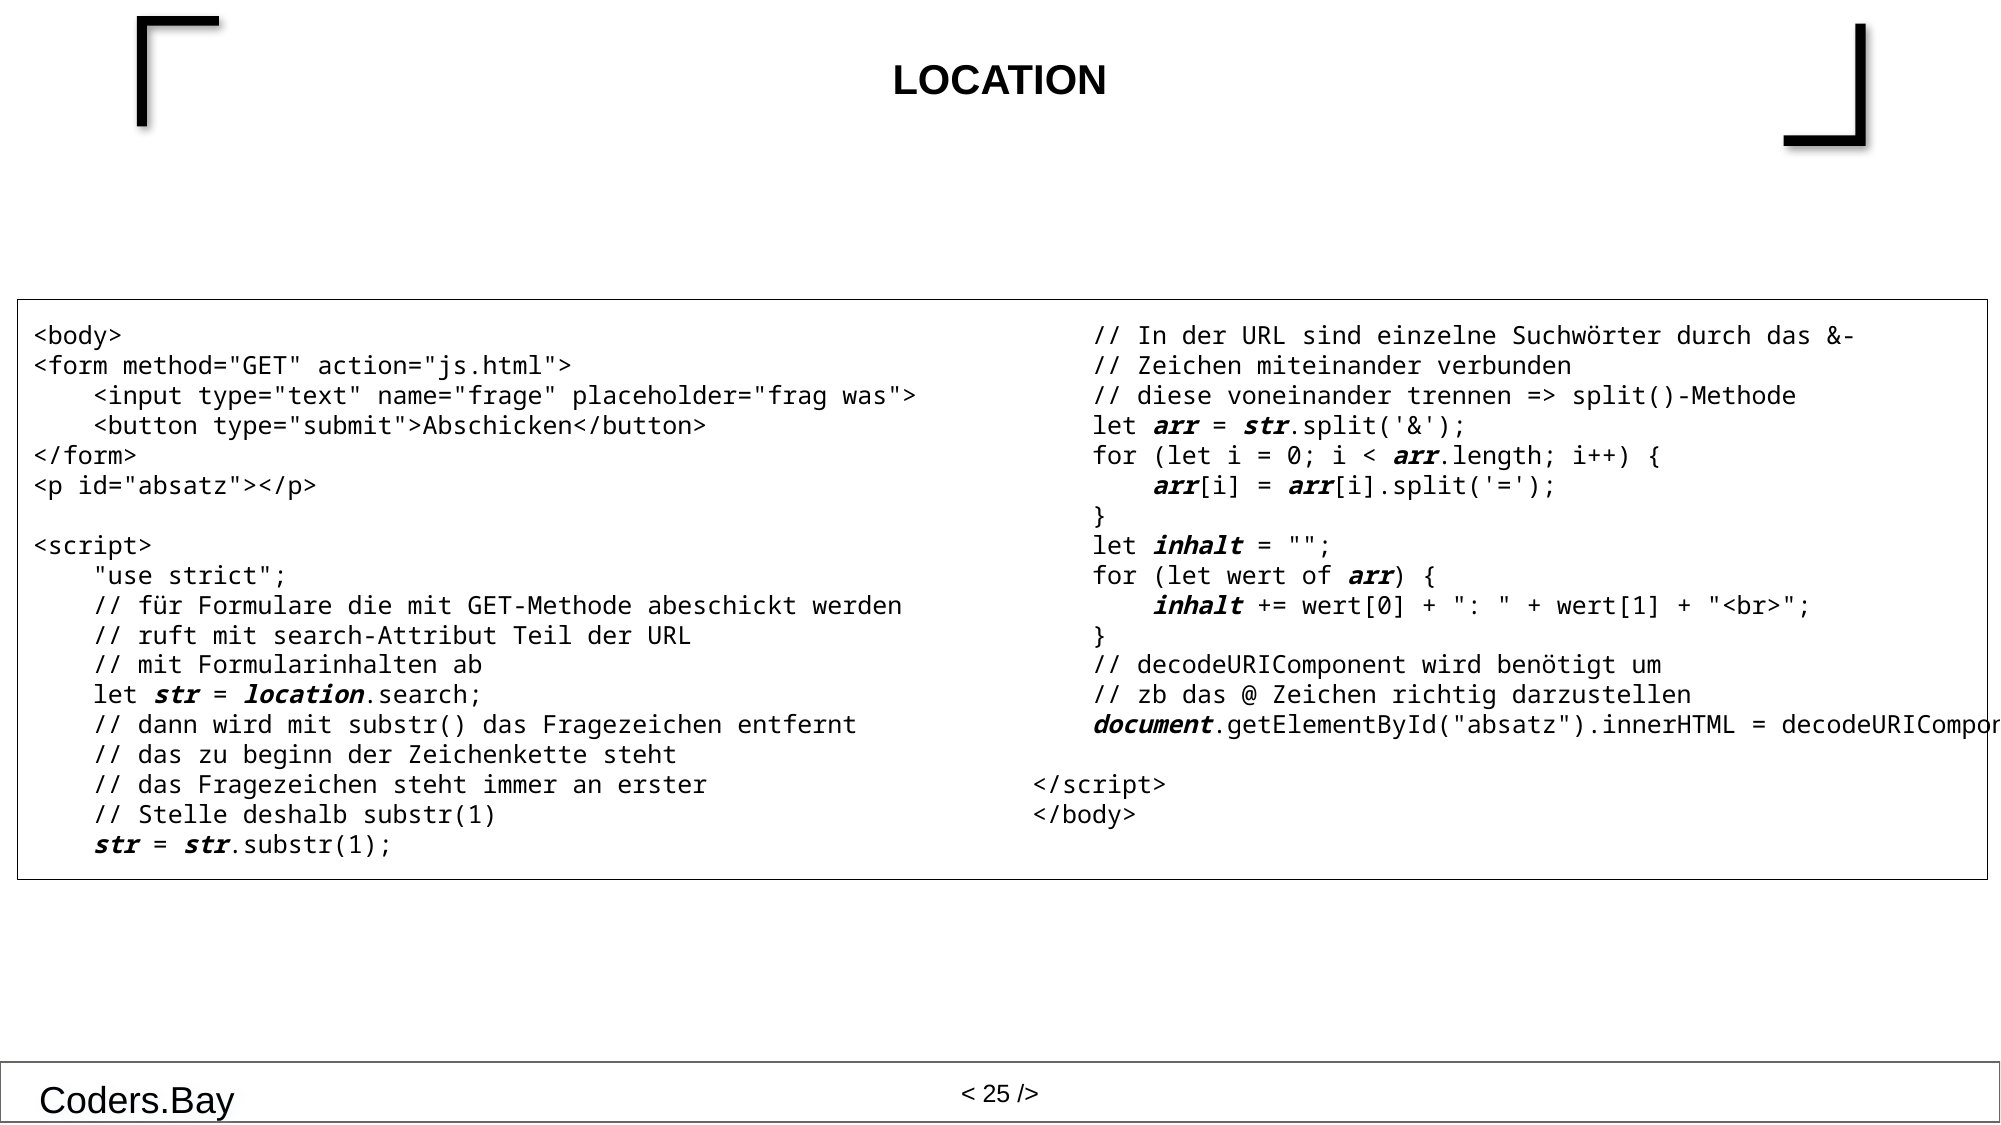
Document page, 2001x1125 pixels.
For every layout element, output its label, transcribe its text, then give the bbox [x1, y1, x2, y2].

title Location [155, 36, 1845, 127]
text_box <body> <form method="GET" action="js.html"> <input type="text" name="frage" placeholder="frag was"> <button type="submit">Abschicken</button> </form> <p id="absatz"></p> <script> "use strict"; // für Formulare die mit GET-Methode abeschickt werden // ruft mit search-Attribut Teil der URL // mit Formularinhalten ab let str = location.search; // dann wird mit substr() das Fragezeichen entfernt // das zu beginn der Zeichenkette steht // das Fragezeichen steht immer an erster // Stelle deshalb substr(1) str = str.substr(1); // In der URL sind einzelne Suchwörter durch das &- // Zeichen miteinander verbunden // diese voneinander trennen => split()-Methode let arr = str.split('&'); for (let i = 0; i < arr.length; i++) { arr[i] = arr[i].split('='); } let inhalt = ""; for (let wert of arr) { inhalt += wert[0] + ": " + wert[1] + "<br>"; } // decodeURIComponent wird benötigt um // zb das @ Zeichen richtig darzustellen document.getElementById("absatz").innerHTML = decodeURIComponent(inhalt); </script> </body> [17, 299, 1988, 880]
